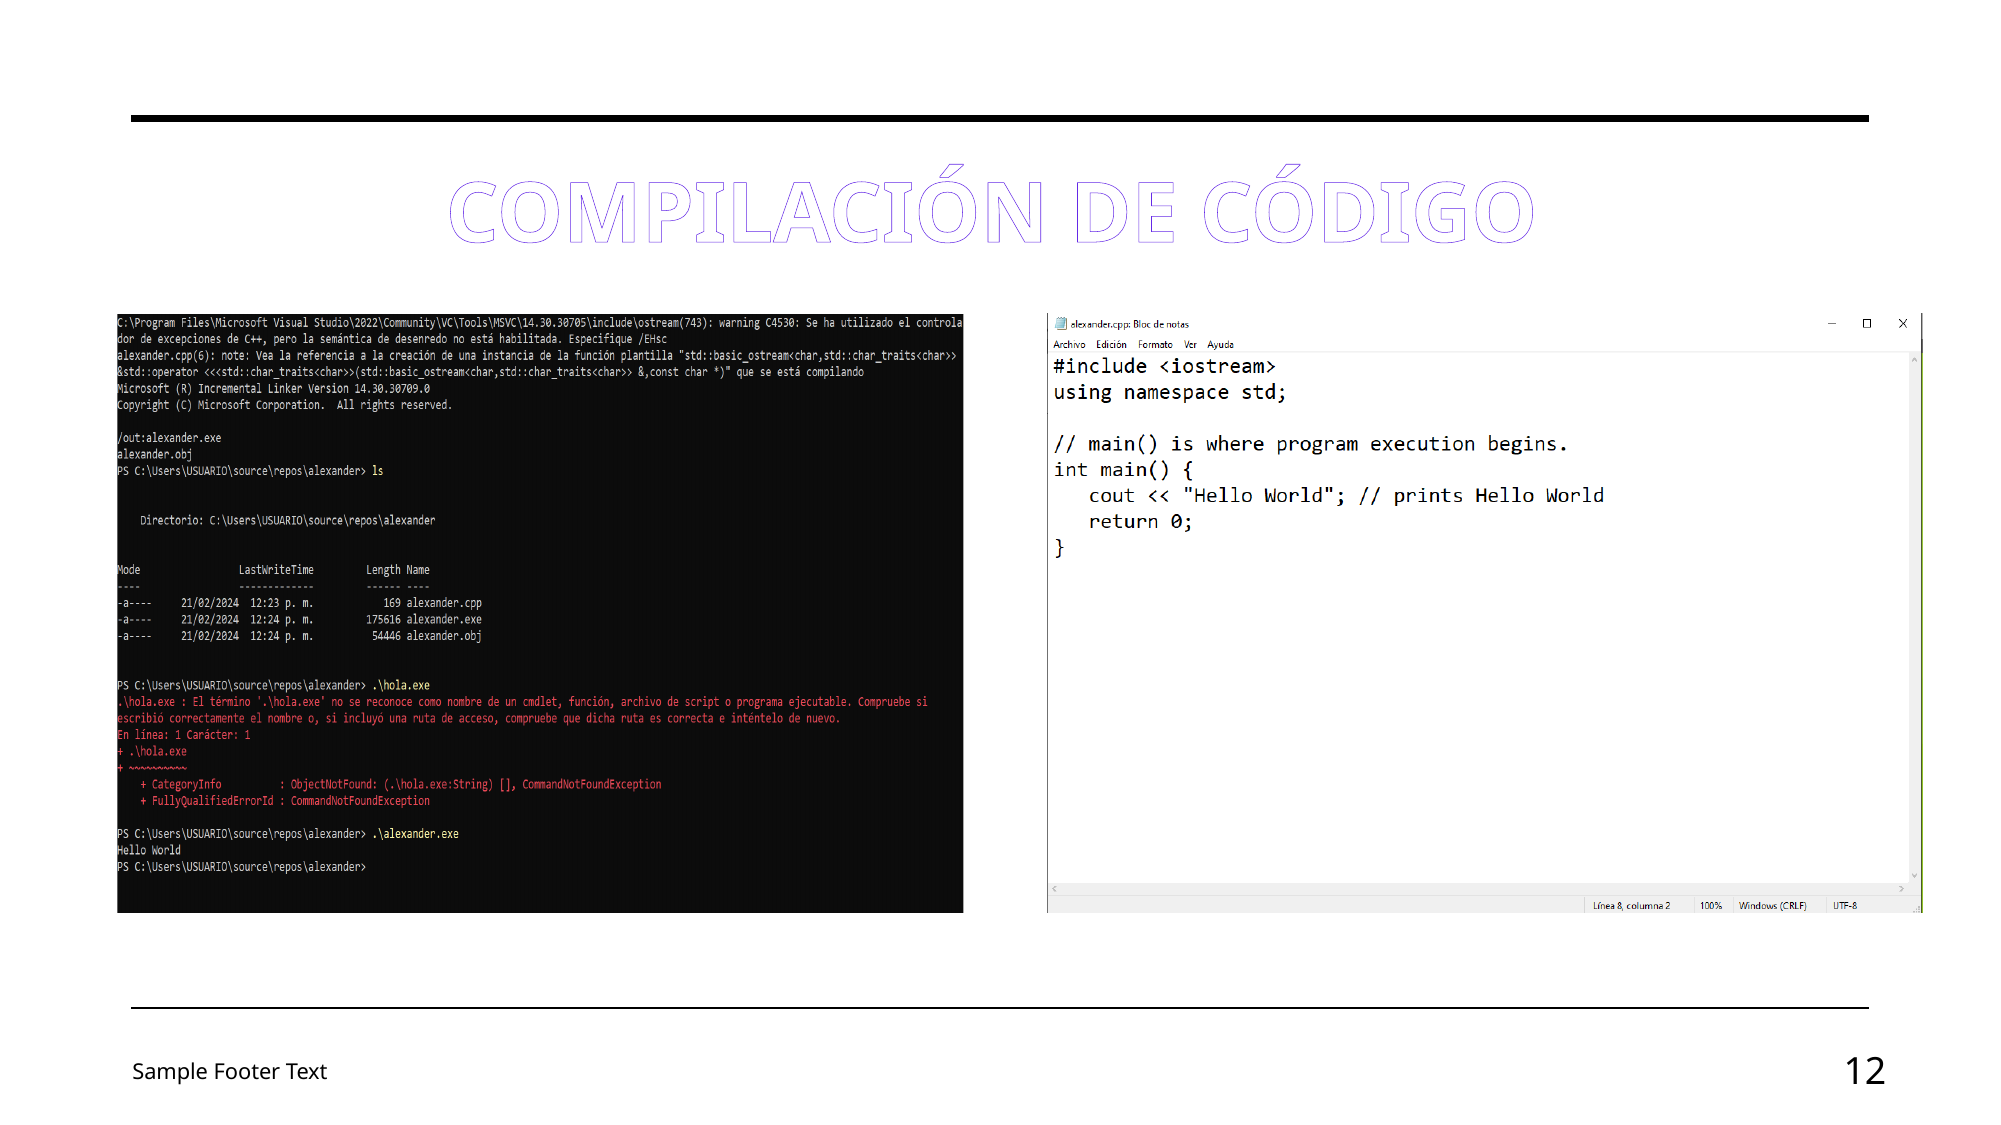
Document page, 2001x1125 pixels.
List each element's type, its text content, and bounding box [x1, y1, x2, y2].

slide_number 12 [1791, 1042, 1902, 1103]
picture [117, 313, 964, 913]
footer Sample Footer Text [117, 1042, 862, 1103]
title COMPILACIÓN DE CÓDIGO [114, 151, 1869, 377]
picture [1047, 313, 1923, 913]
